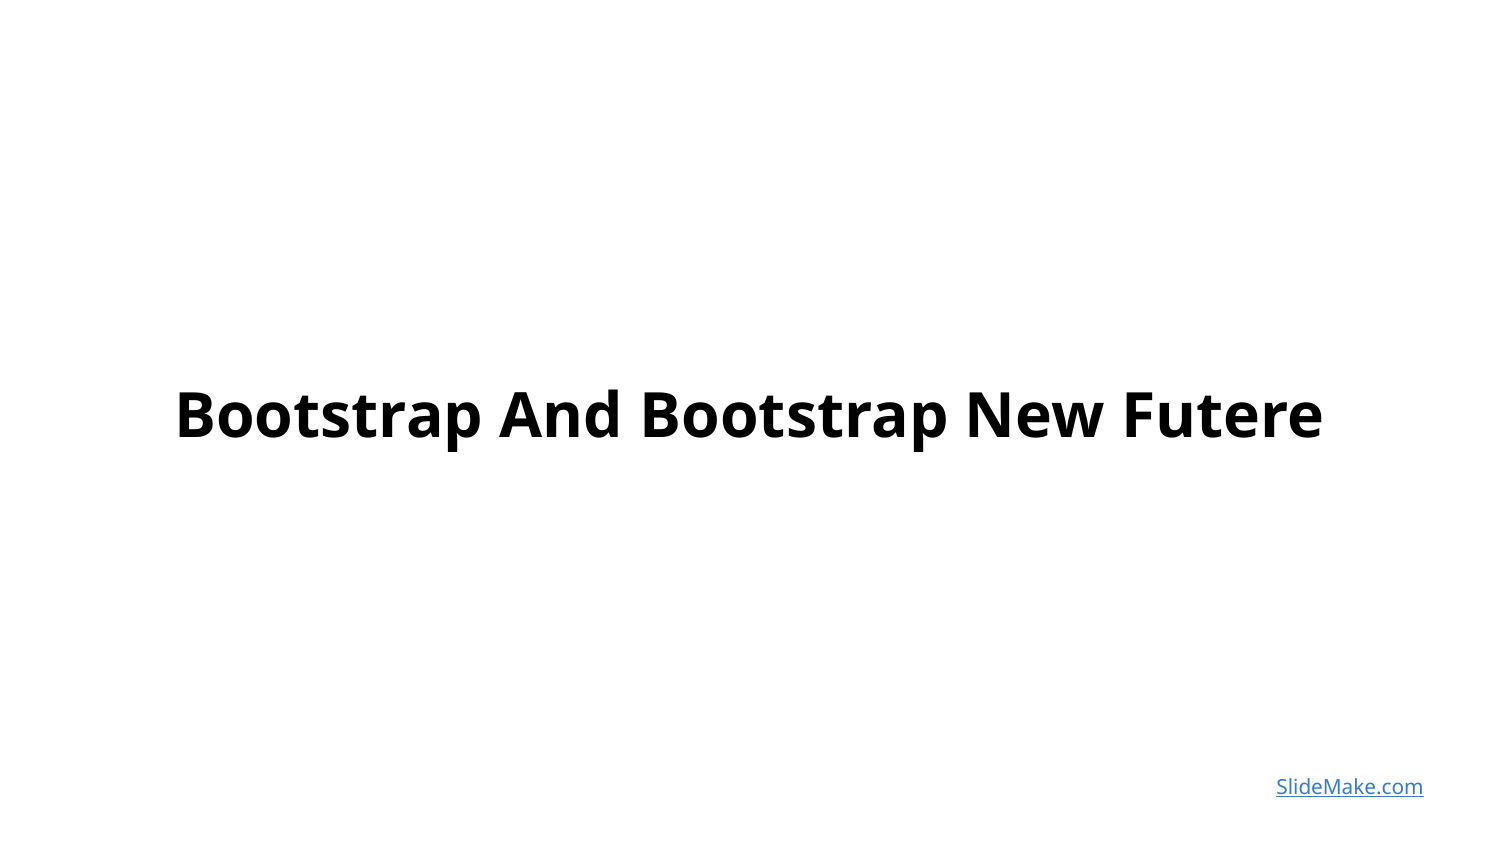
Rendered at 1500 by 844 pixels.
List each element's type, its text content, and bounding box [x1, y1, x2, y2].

text_box Bootstrap And Bootstrap New Futere [74, 374, 1425, 450]
text_box SlideMake.com [1199, 749, 1500, 825]
